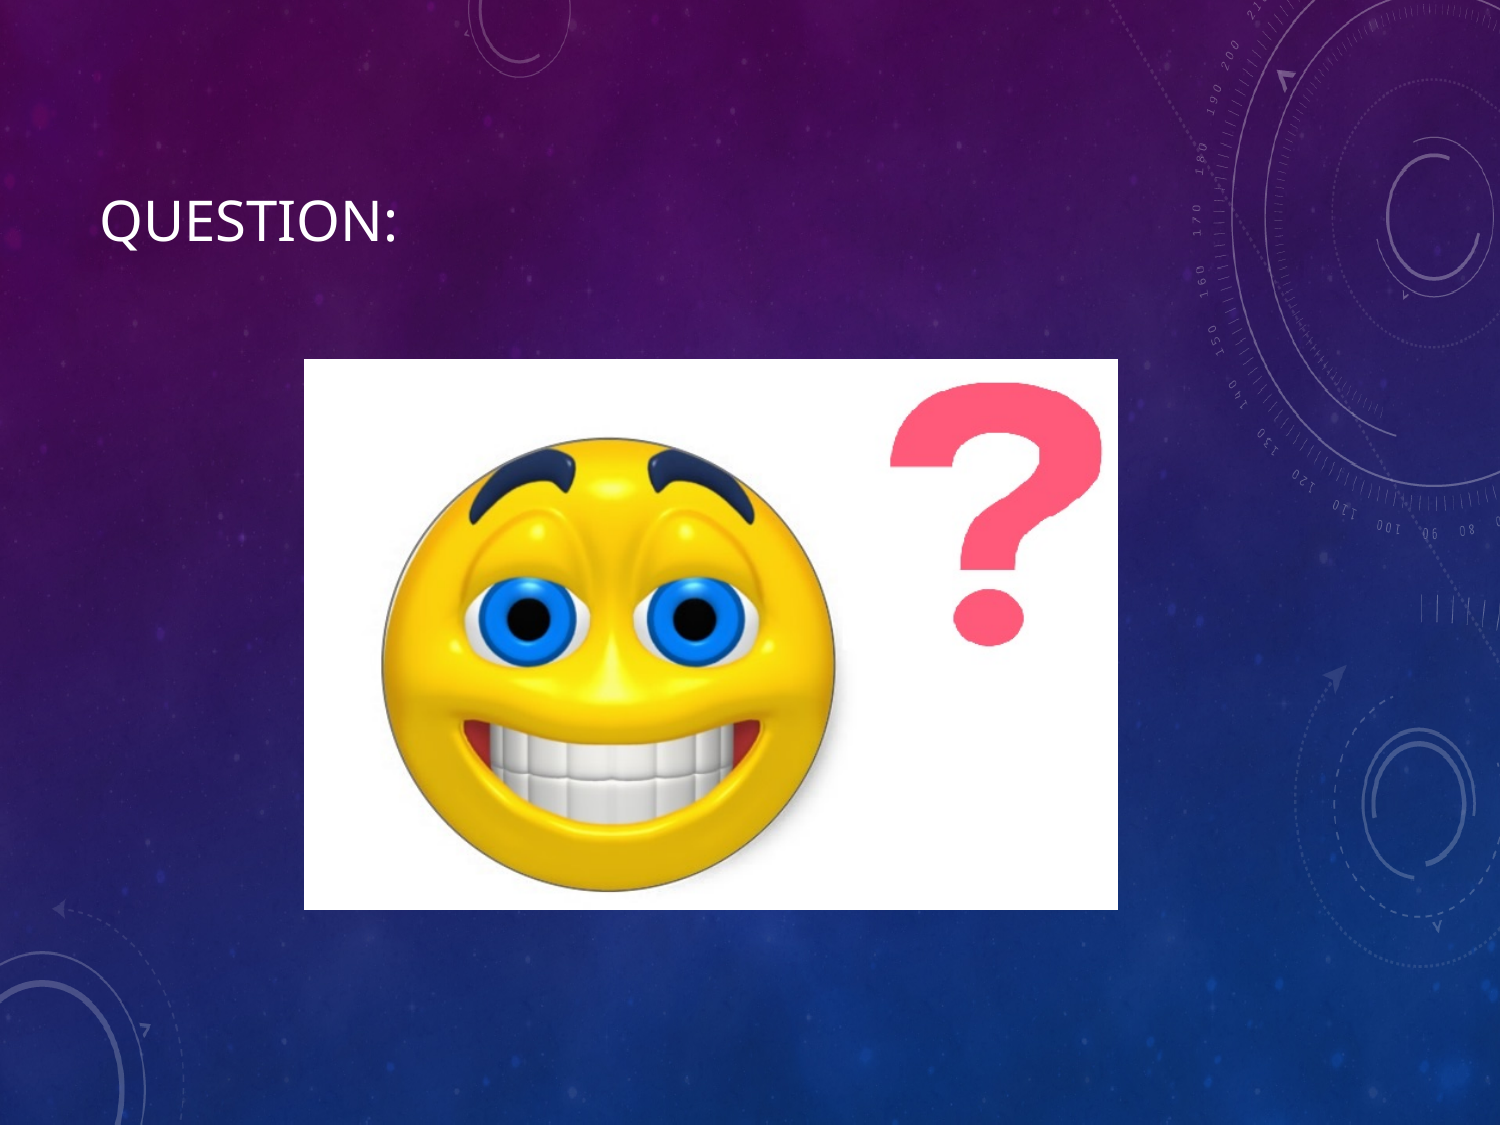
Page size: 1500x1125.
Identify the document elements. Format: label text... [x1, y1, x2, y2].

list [304, 358, 1119, 910]
title Question: [84, 99, 1331, 339]
picture [0, 0, 1500, 1125]
